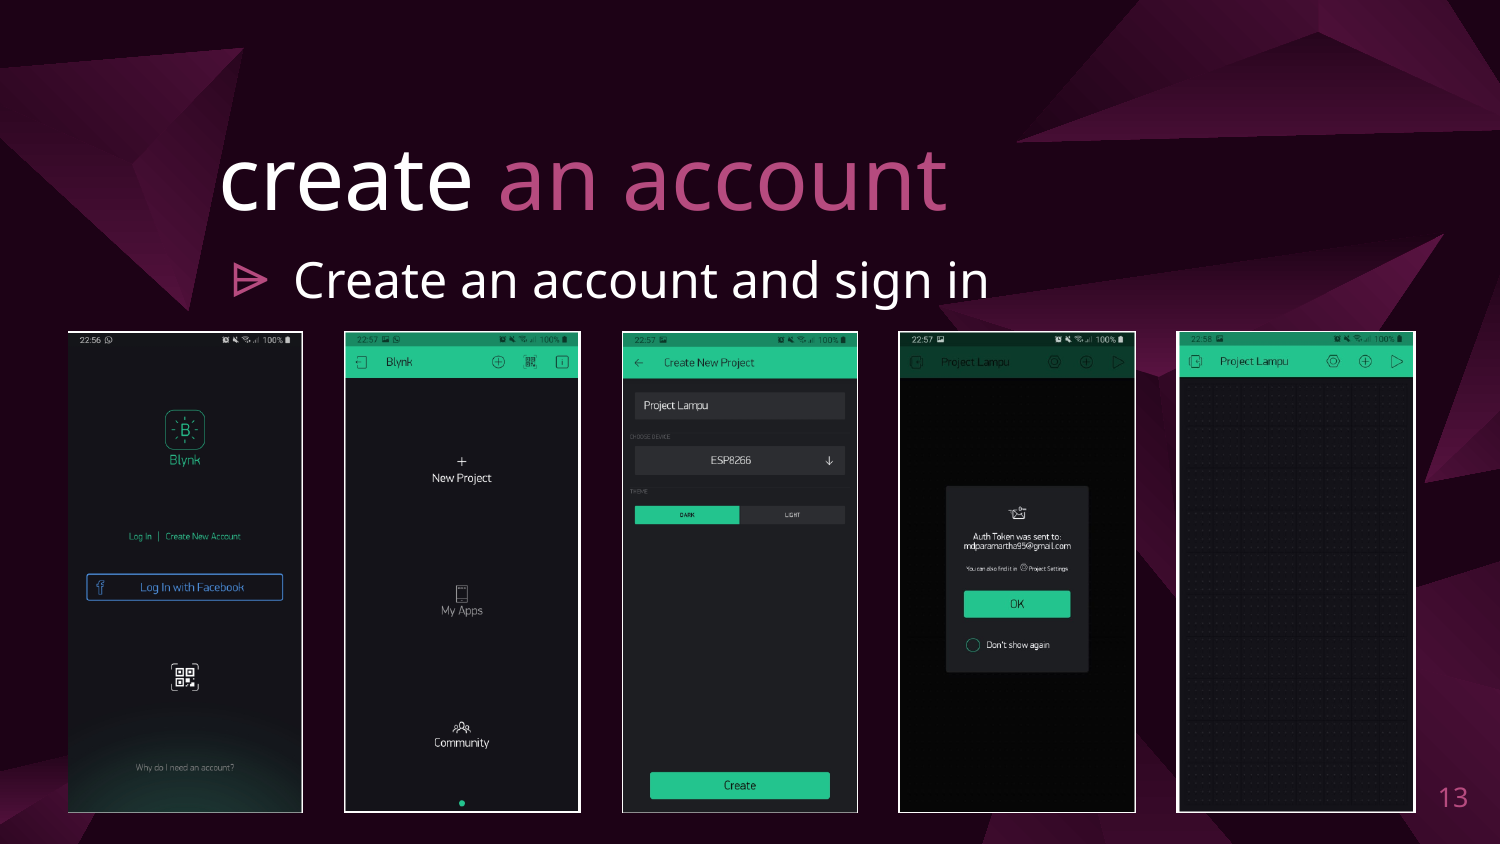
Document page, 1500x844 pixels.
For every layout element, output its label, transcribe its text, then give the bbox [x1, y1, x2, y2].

picture [68, 330, 304, 814]
title create an account [218, 132, 1282, 230]
picture [1176, 330, 1416, 814]
list Create an account and sign in [218, 248, 1282, 714]
picture [622, 330, 858, 814]
picture [898, 330, 1136, 814]
picture [344, 330, 582, 814]
slide_number 13 [1402, 766, 1469, 832]
